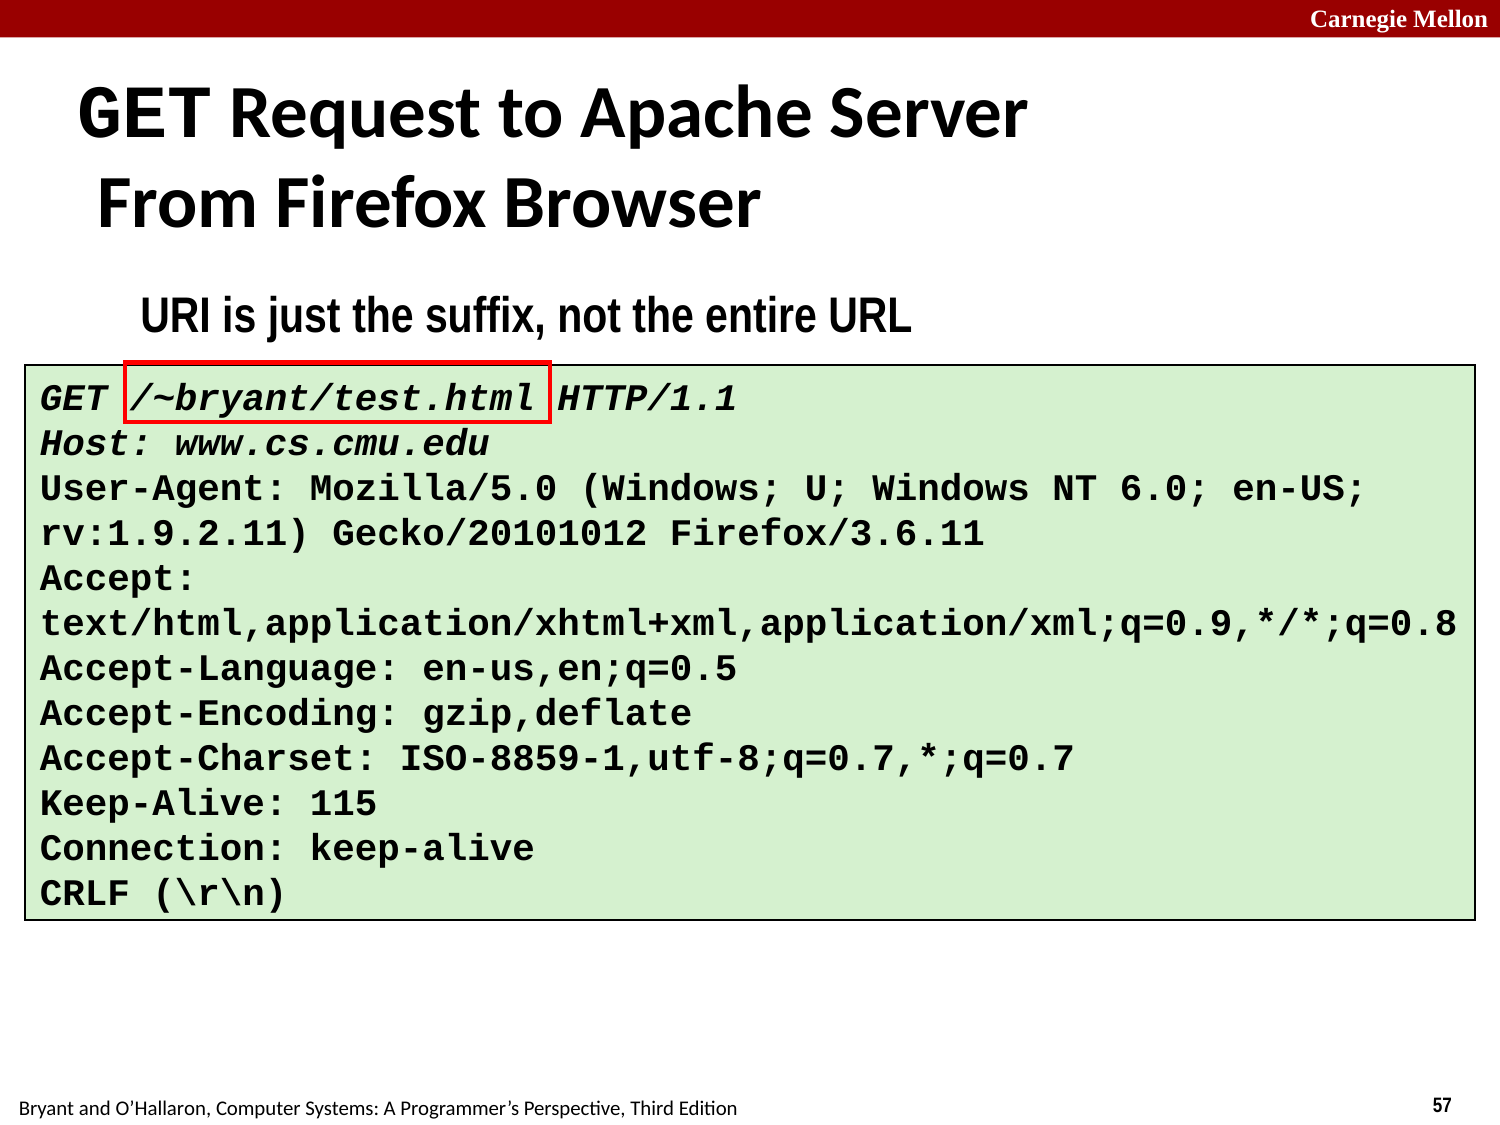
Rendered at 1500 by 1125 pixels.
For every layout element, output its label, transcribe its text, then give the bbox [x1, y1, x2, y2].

text_box GET /~bryant/test.html HTTP/1.1 Host: www.cs.cmu.edu User-Agent: Mozilla/5.0 (Windows; U; Windows NT 6.0; en-US; rv:1.9.2.11) Gecko/20101012 Firefox/3.6.11 Accept: text/html,application/xhtml+xml,application/xml;q=0.9,*/*;q=0.8 Accept-Language: en-us,en;q=0.5 Accept-Encoding: gzip,deflate Accept-Charset: ISO-8859-1,utf-8;q=0.7,*;q=0.7 Keep-Alive: 115 Connection: keep-alive CRLF (\r\n) [24, 365, 1475, 921]
text_box [125, 362, 550, 423]
title GET Request to Apache Server From Firefox Browser [62, 54, 1438, 238]
text_box URI is just the suffix, not the entire URL [125, 274, 929, 350]
